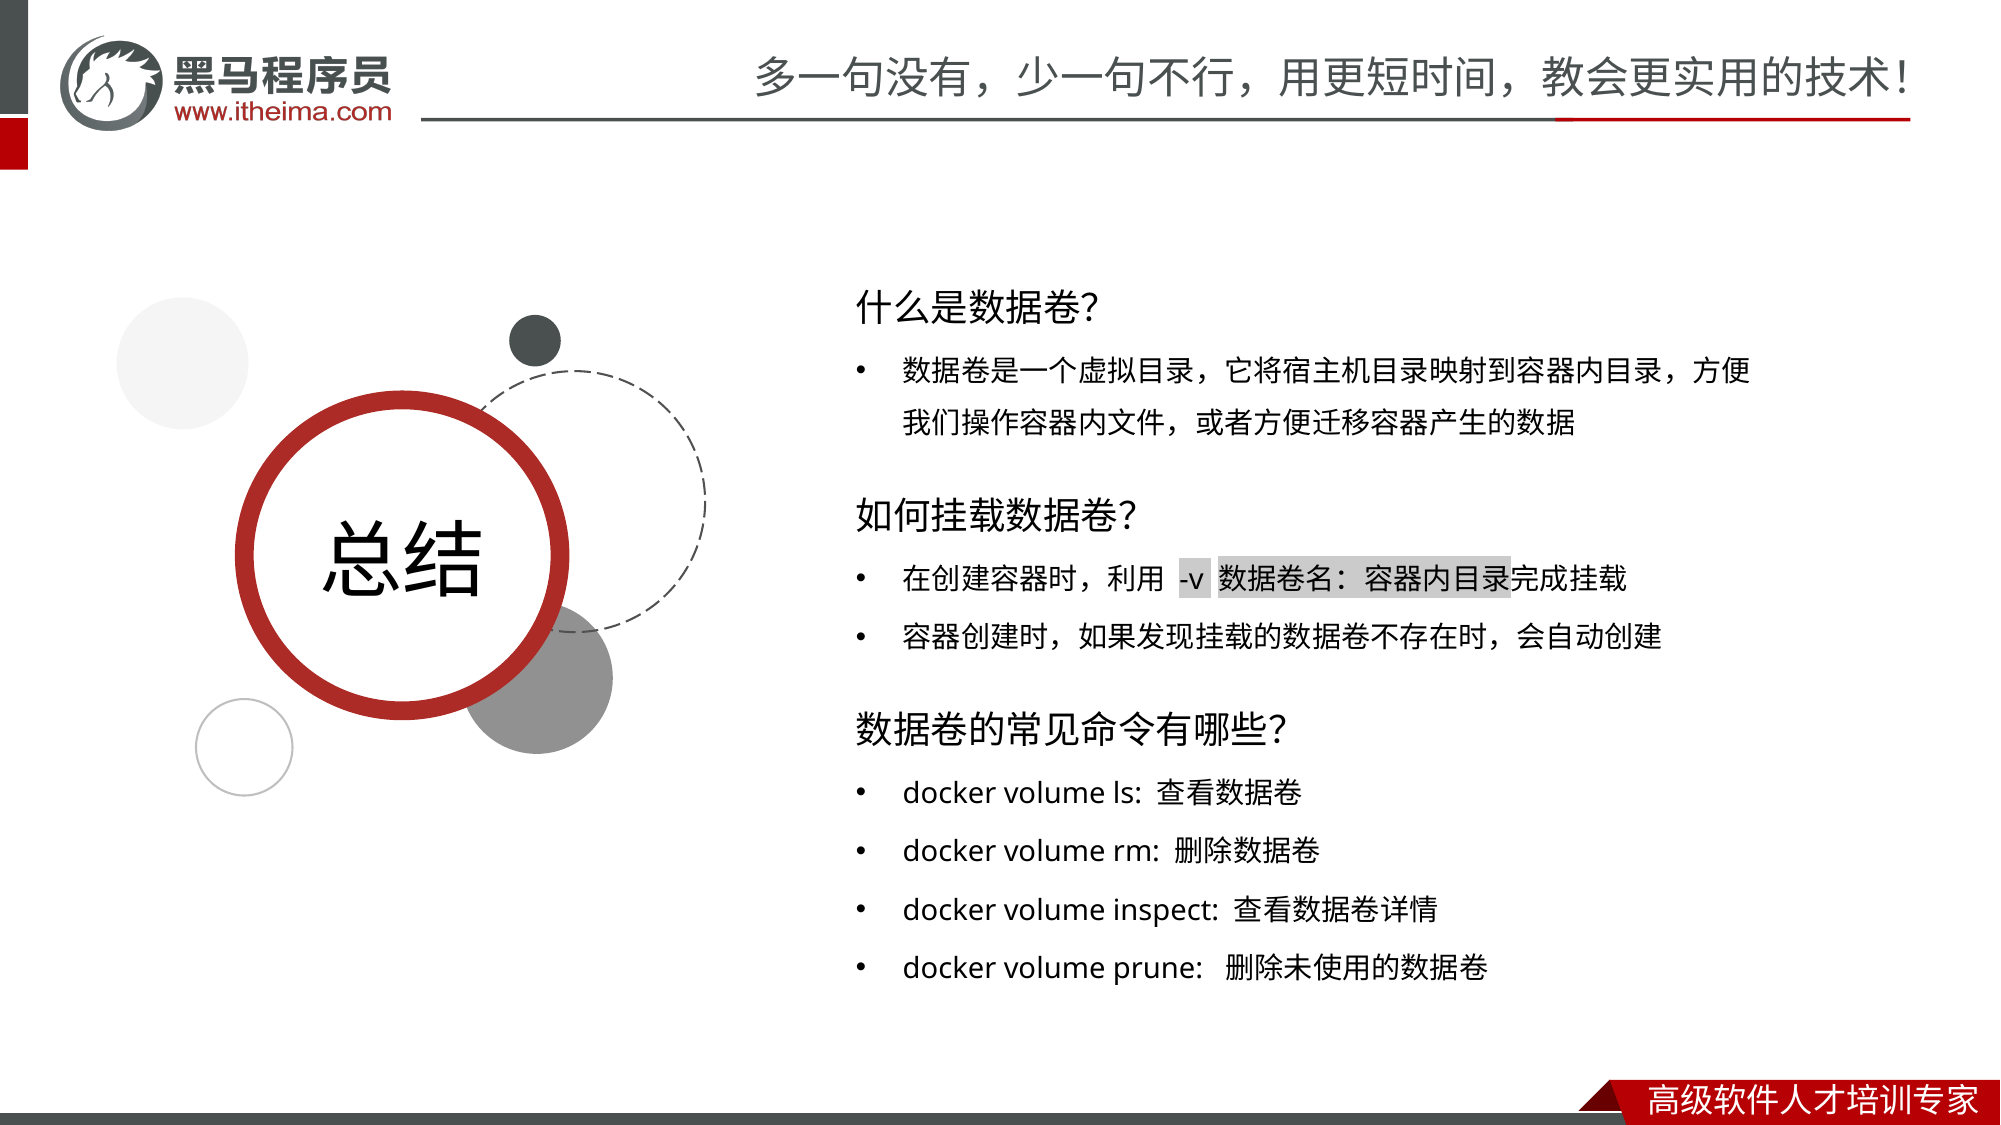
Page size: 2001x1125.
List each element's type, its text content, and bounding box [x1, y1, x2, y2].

picture [14, 0, 453, 179]
list 什么是数据卷？ 数据卷是一个虚拟目录，它将宿主机目录映射到容器内目录，方便我们操作容器内文件，或者方便迁移容器产生的数据 如何挂载数据卷？ 在创建容器时，利用 -v 数据卷名：容器内目录完成挂载 容器创建时，如果发现挂载的数据卷不存在时，会自动创建 数据卷的常见命令有哪些？ docker volume ls: 查看数据卷 docker volume rm: 删除数据卷 docker volume inspect: 查看数据卷详情 docker volume prune: 删除未使用的数据卷 [841, 239, 1786, 983]
